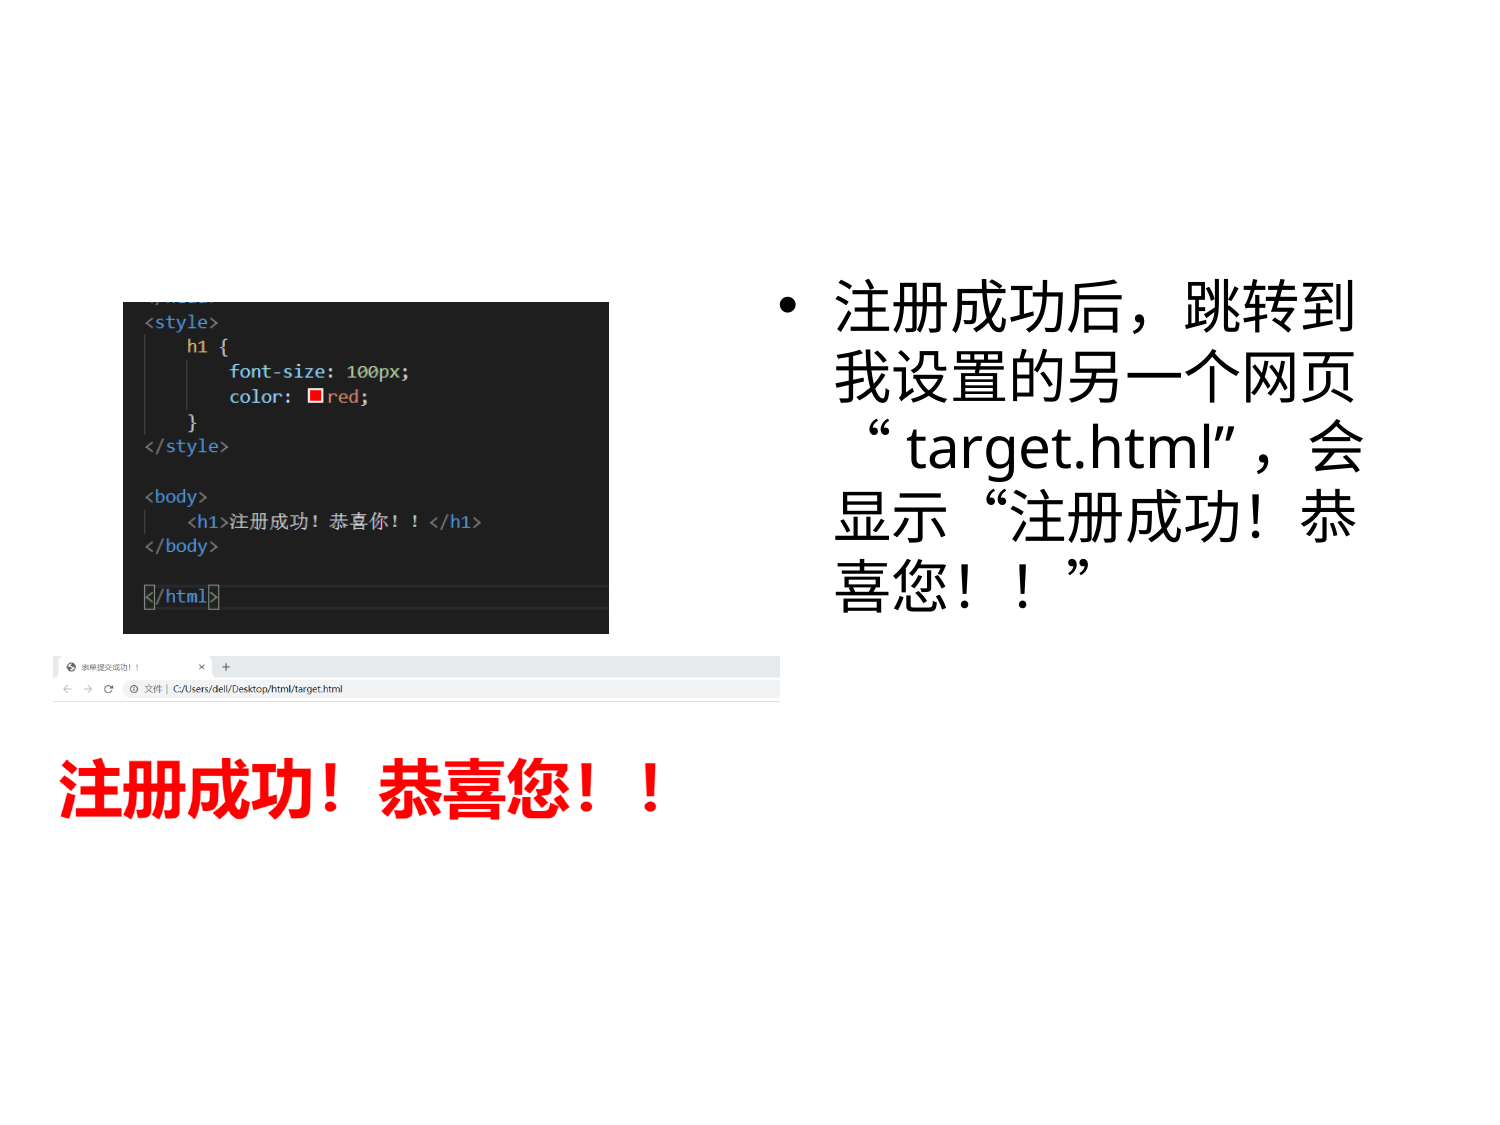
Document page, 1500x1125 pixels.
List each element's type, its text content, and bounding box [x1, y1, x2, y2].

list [123, 302, 609, 634]
picture [52, 656, 780, 1024]
list 注册成功后，跳转到我设置的另一个网页“target.html”，会显示“注册成功！恭喜您！！” [762, 262, 1425, 1005]
